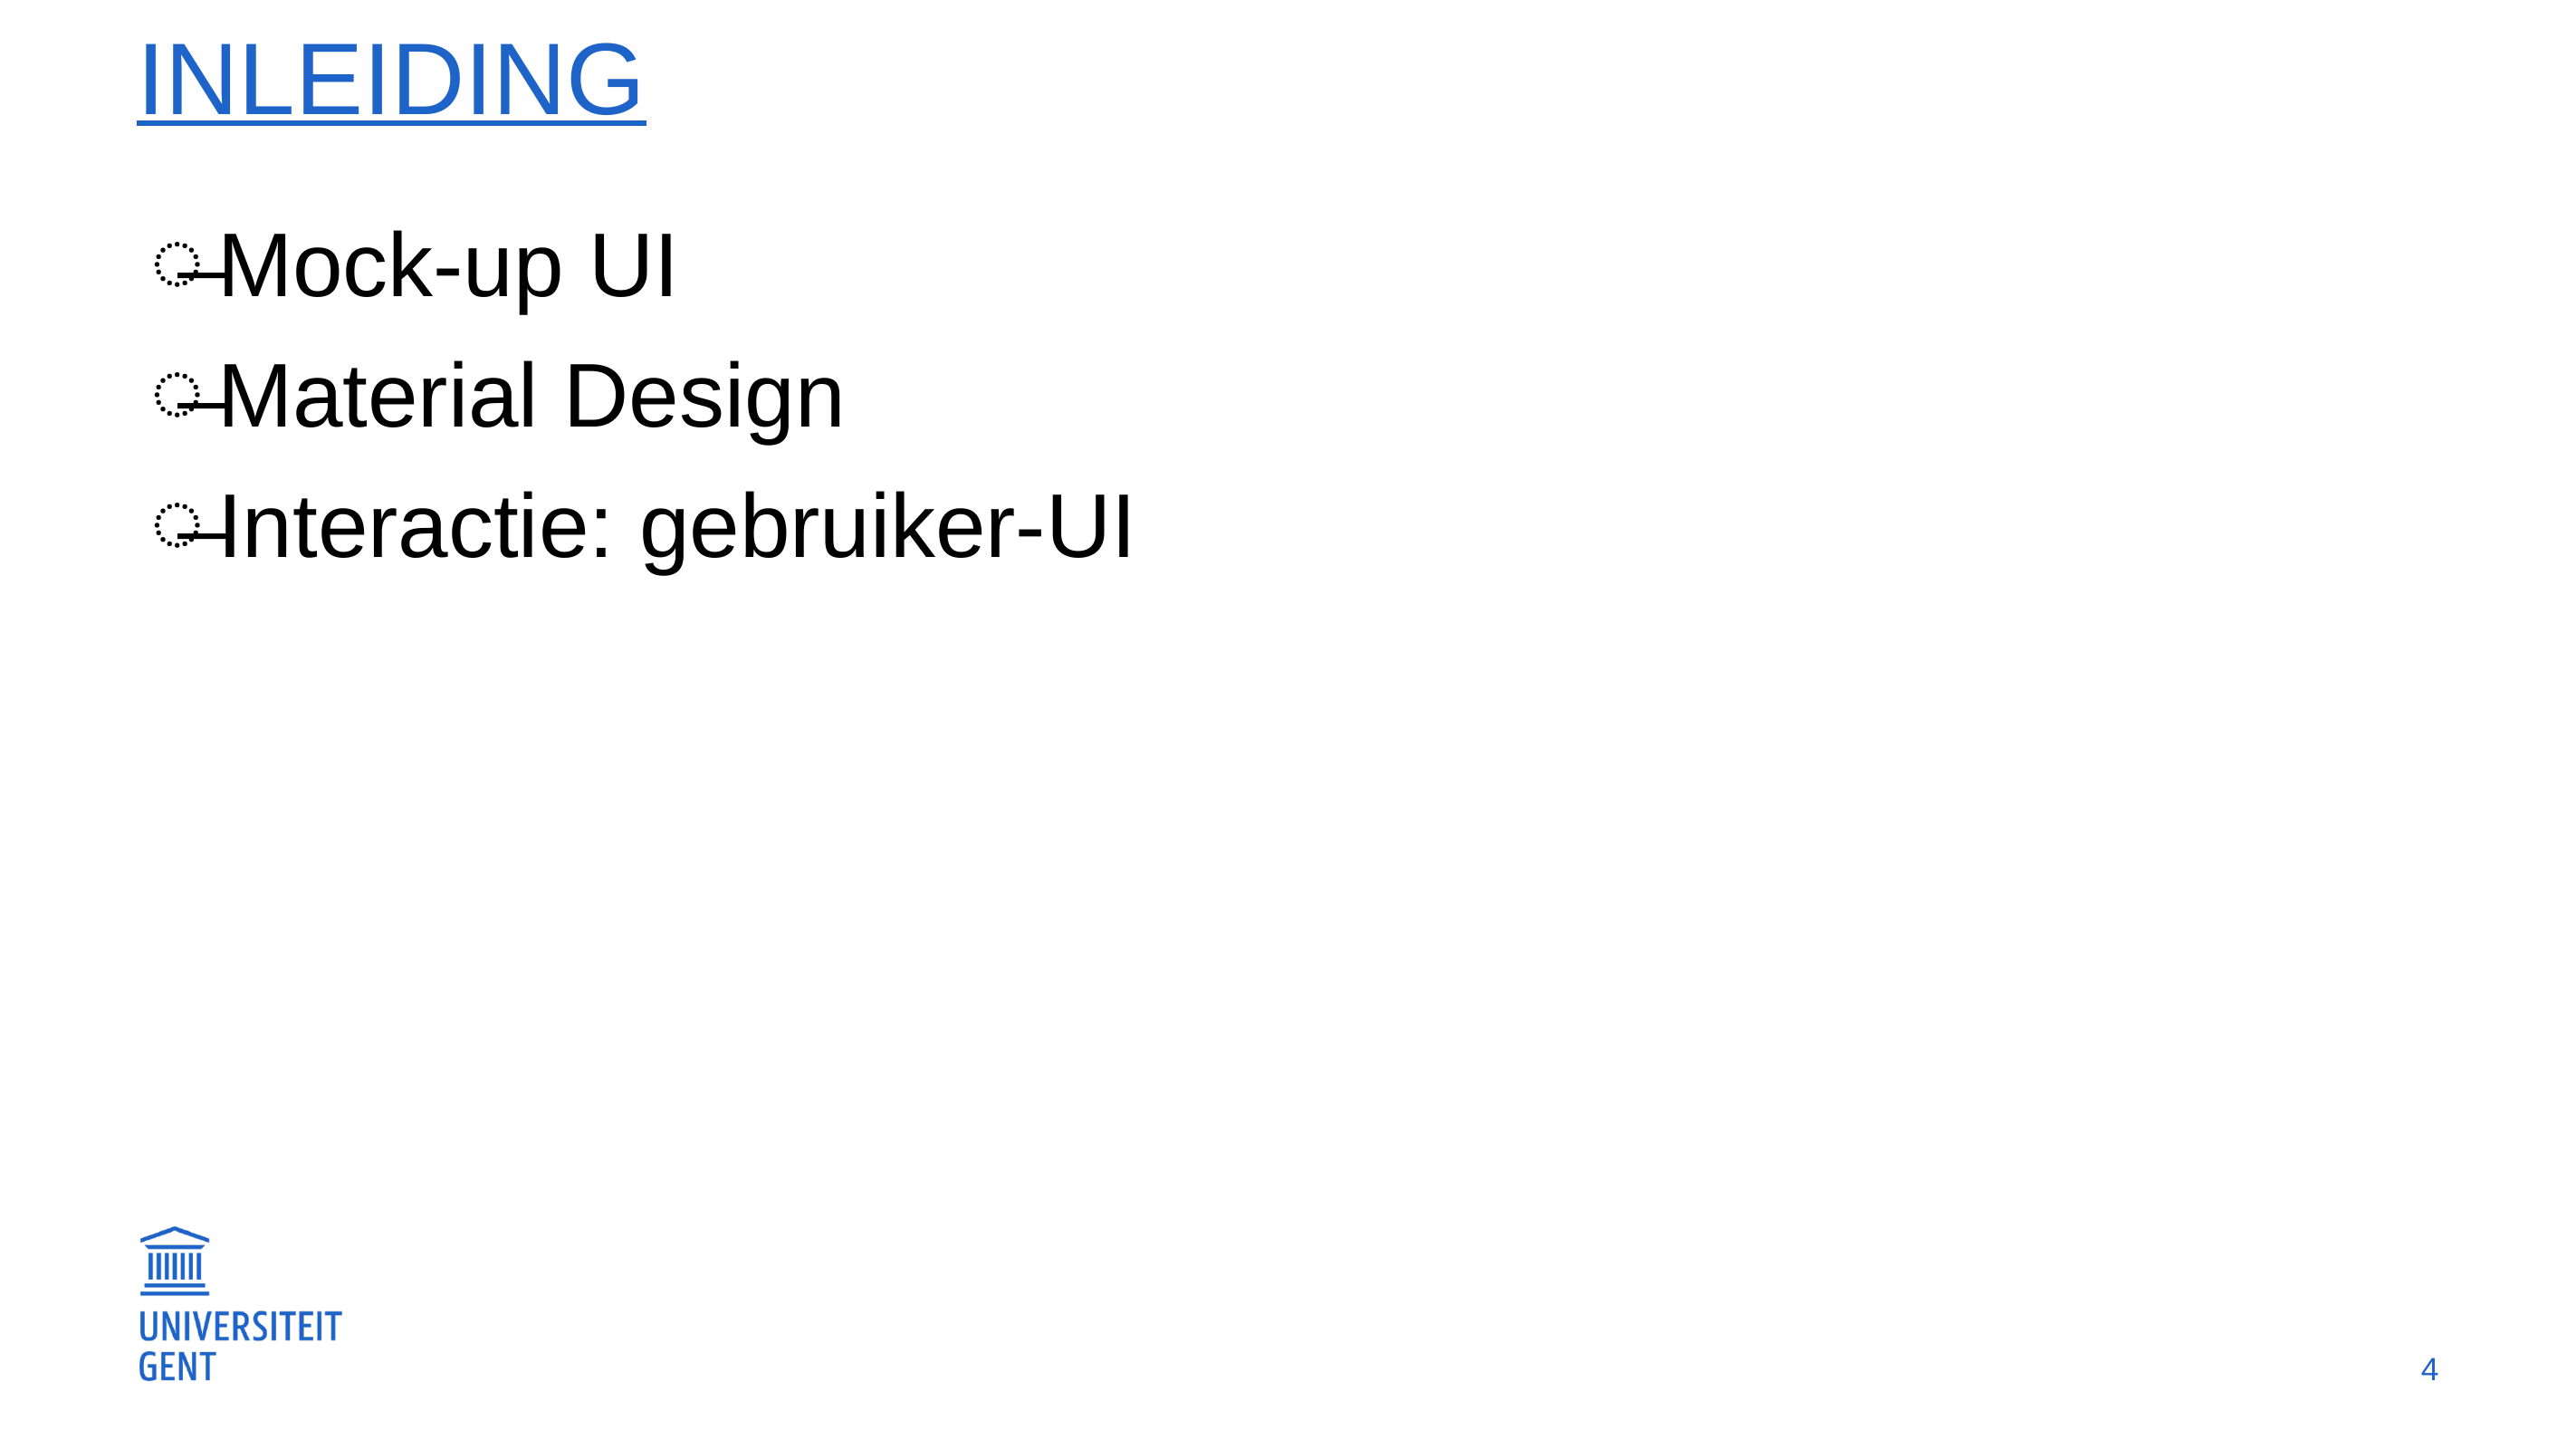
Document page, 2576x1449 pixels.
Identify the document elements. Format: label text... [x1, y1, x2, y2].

list Mock-up UI Material Design Interactie: gebruiker-UI [124, 177, 2456, 1173]
slide_number 4 [2315, 1329, 2453, 1407]
title inleiding [123, 20, 2456, 149]
picture [72, 1174, 415, 1449]
